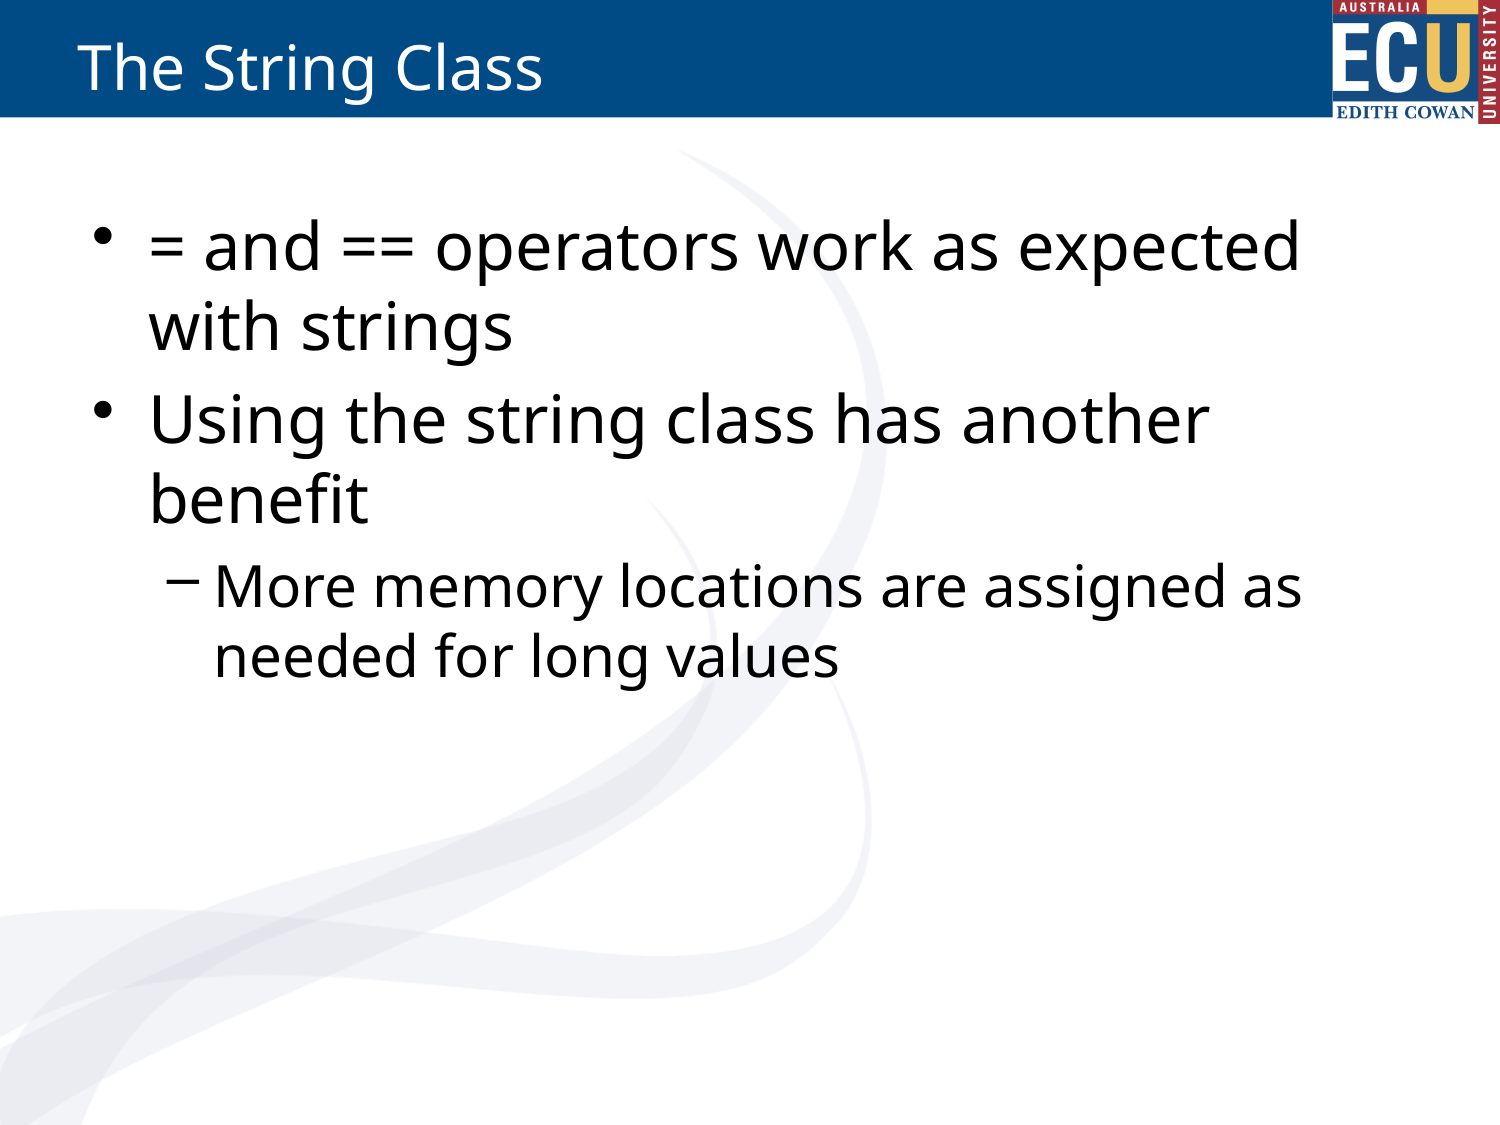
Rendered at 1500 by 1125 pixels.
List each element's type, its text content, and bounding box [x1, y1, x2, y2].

picture [0, 127, 925, 1125]
picture [1333, 0, 1500, 124]
title The String Class [62, 0, 1325, 130]
list = and == operators work as expected with strings Using the string class has another benefit More memory locations are assigned as needed for long values [76, 196, 1427, 1063]
